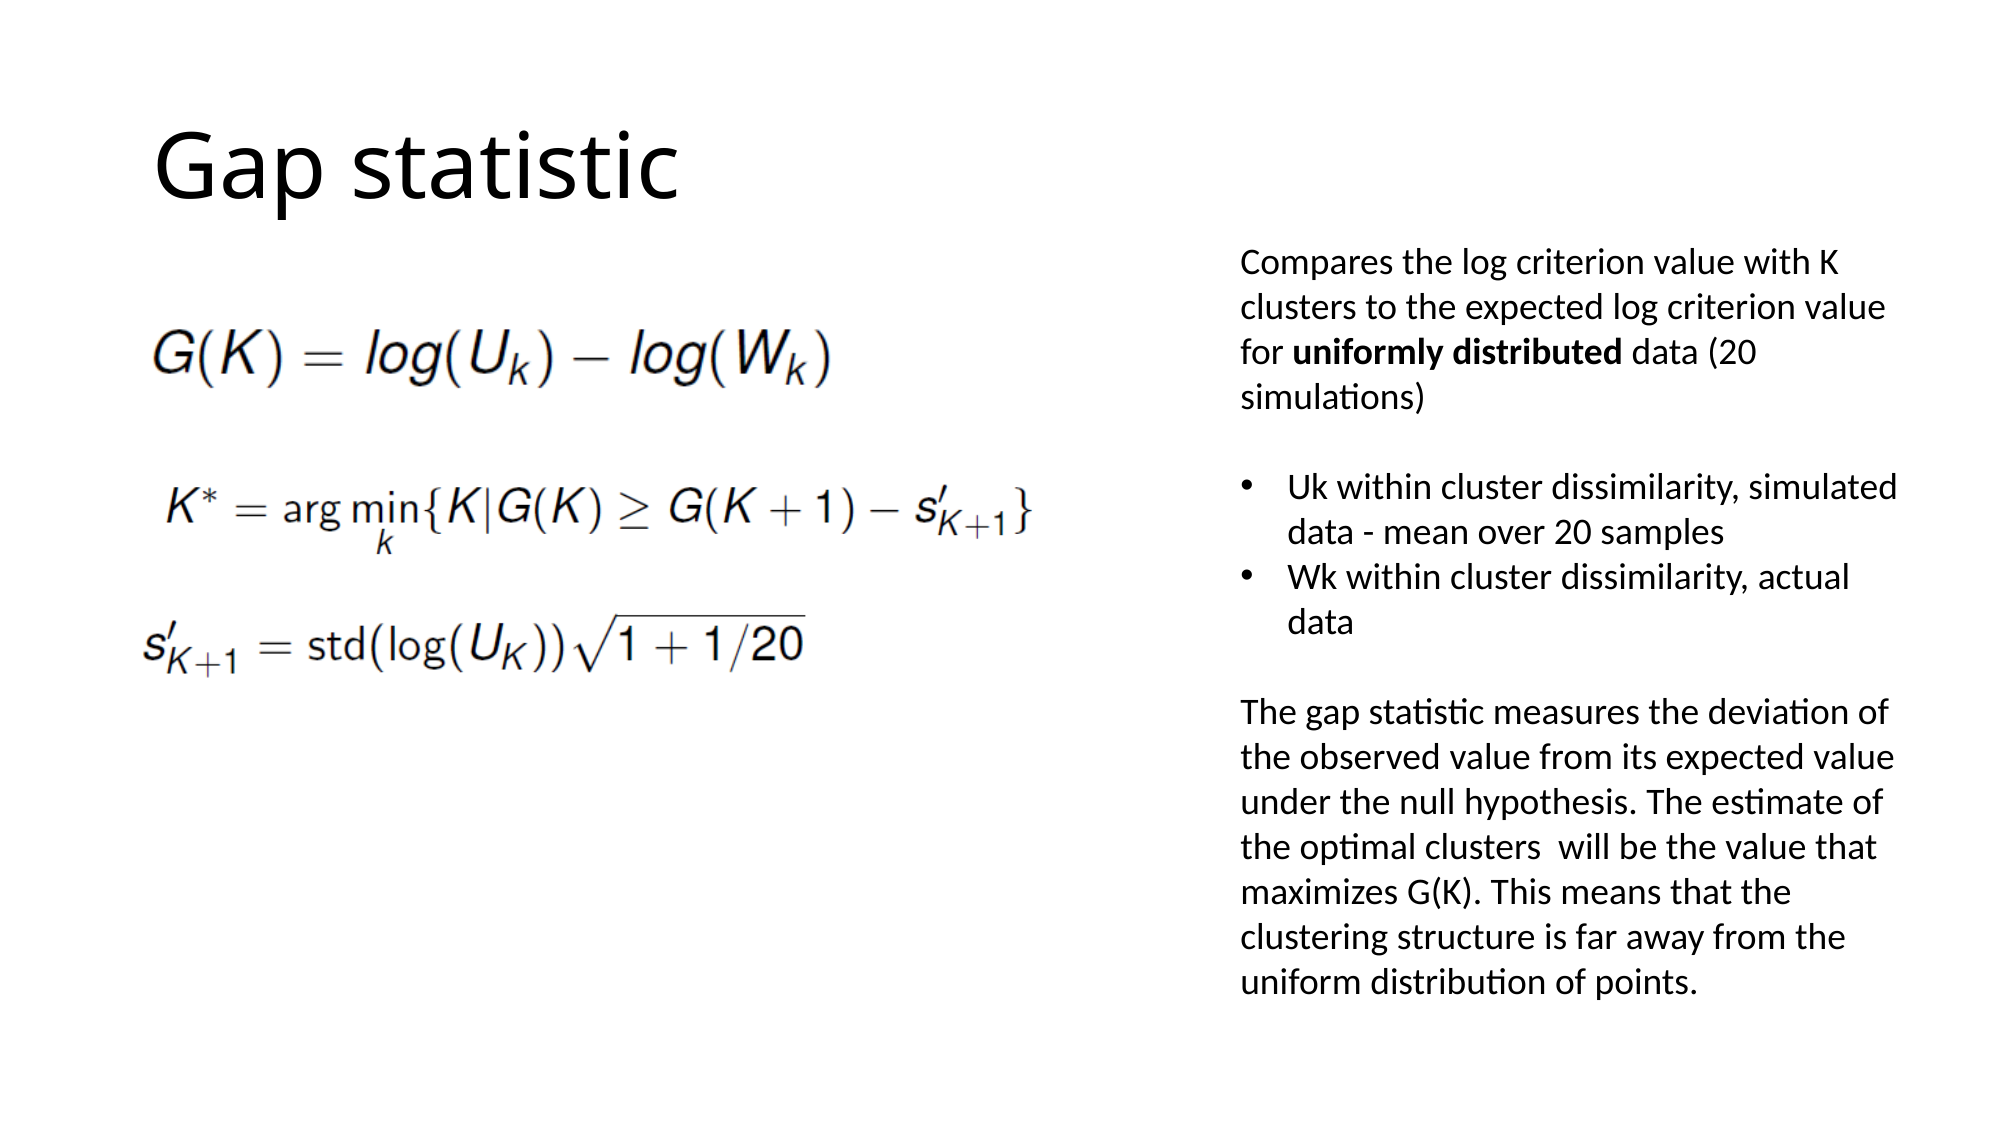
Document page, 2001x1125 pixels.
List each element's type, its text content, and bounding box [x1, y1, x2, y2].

text_box Compares the log criterion value with K clusters to the expected log criterion value for uniformly distributed data (20 simulations) Uk within cluster dissimilarity, simulated data - mean over 20 samples Wk within cluster dissimilarity, actual data The gap statistic measures the deviation of the observed value from its expected value under the null hypothesis. The estimate of the optimal clusters will be the value that maximizes G(K). This means that the clustering structure is far away from the uniform distribution of points. [1225, 229, 1932, 1010]
picture [137, 606, 855, 679]
title Gap statistic [137, 59, 1863, 278]
picture [137, 447, 1092, 563]
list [137, 309, 882, 404]
